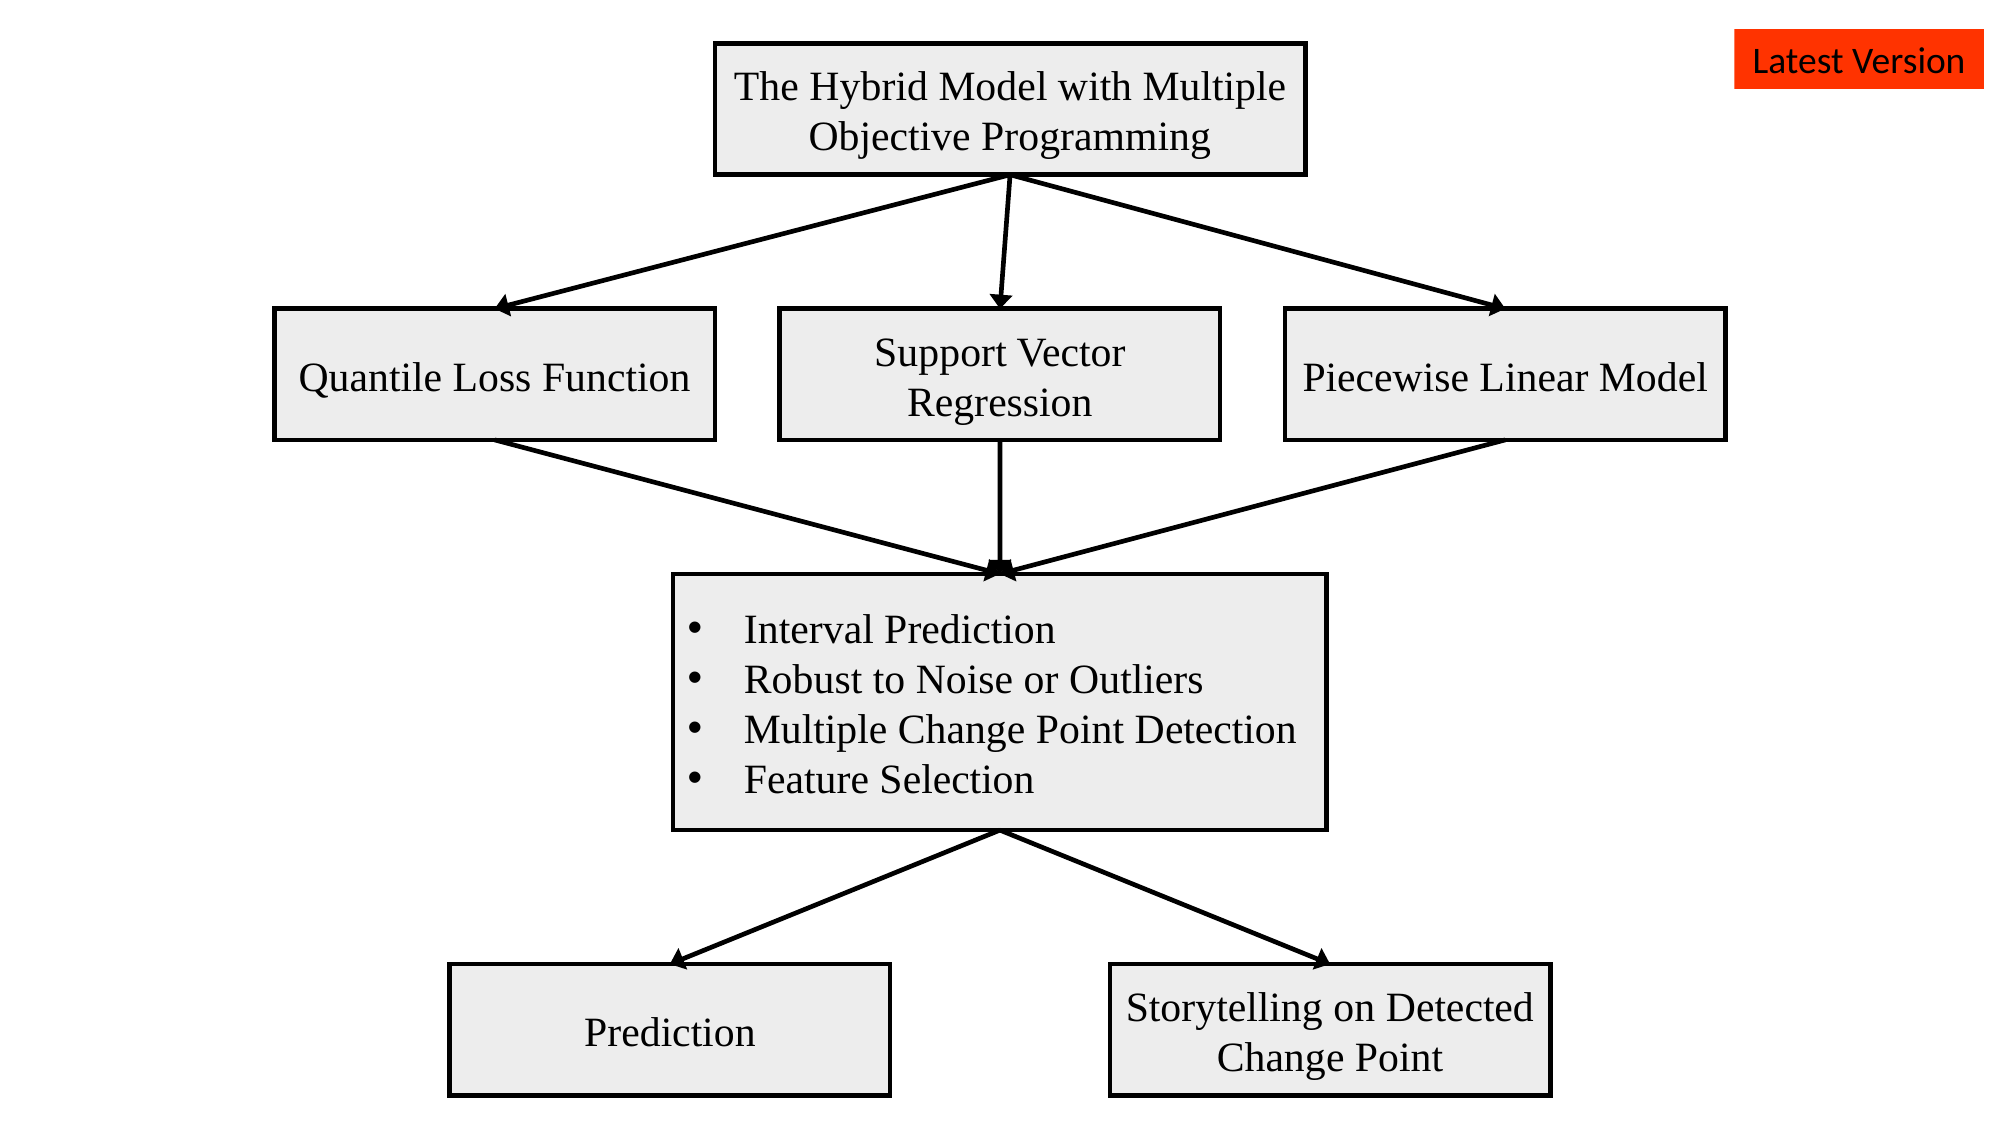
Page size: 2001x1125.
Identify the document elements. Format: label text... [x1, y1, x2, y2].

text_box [999, 174, 1010, 309]
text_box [494, 174, 999, 309]
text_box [669, 830, 999, 965]
text_box Latest Version [1734, 29, 1984, 89]
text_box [494, 439, 1000, 574]
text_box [1000, 439, 1506, 574]
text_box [999, 830, 1331, 965]
text_box Support Vector Regression [779, 309, 1221, 439]
text_box Prediction [449, 963, 891, 1096]
text_box Storytelling on Detected Change Point [1109, 963, 1551, 1096]
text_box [1010, 174, 1506, 309]
text_box The Hybrid Model with Multiple Objective Programming [714, 42, 1306, 174]
text_box Piecewise Linear Model [1284, 308, 1726, 441]
text_box Interval Prediction Robust to Noise or Outliers Multiple Change Point Detection Feature Selection [672, 574, 1328, 830]
text_box Quantile Loss Function [274, 308, 716, 441]
